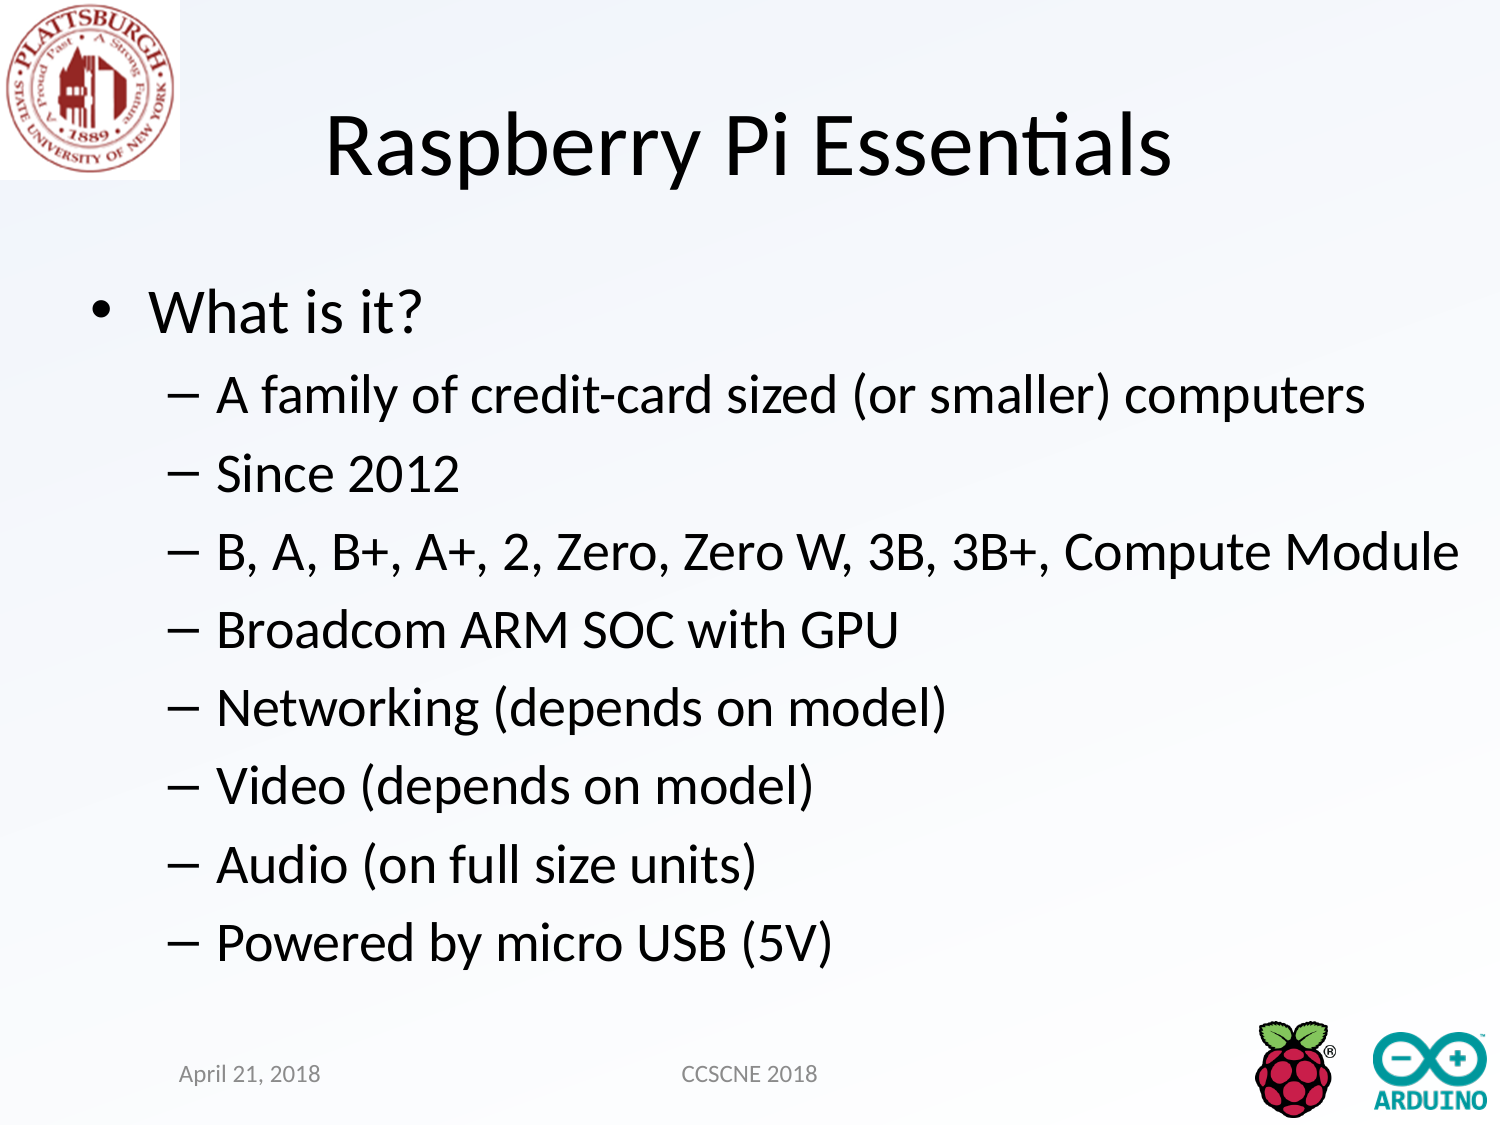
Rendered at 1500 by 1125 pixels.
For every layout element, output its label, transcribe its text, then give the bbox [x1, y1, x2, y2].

list What is it? A family of credit-card sized (or smaller) computers Since 2012 B, A, B+, A+, 2, Zero, Zero W, 3B, 3B+, Compute Module Broadcom ARM SOC with GPU Networking (depends on model) Video (depends on model) Audio (on full size units) Powered by micro USB (5V) [75, 262, 1488, 1005]
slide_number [75, 1042, 425, 1103]
picture [1255, 1021, 1336, 1118]
picture [0, 0, 180, 180]
footer CCSCNE 2018 [512, 1042, 988, 1103]
title Raspberry Pi Essentials [75, 45, 1425, 233]
picture [1373, 1032, 1487, 1110]
